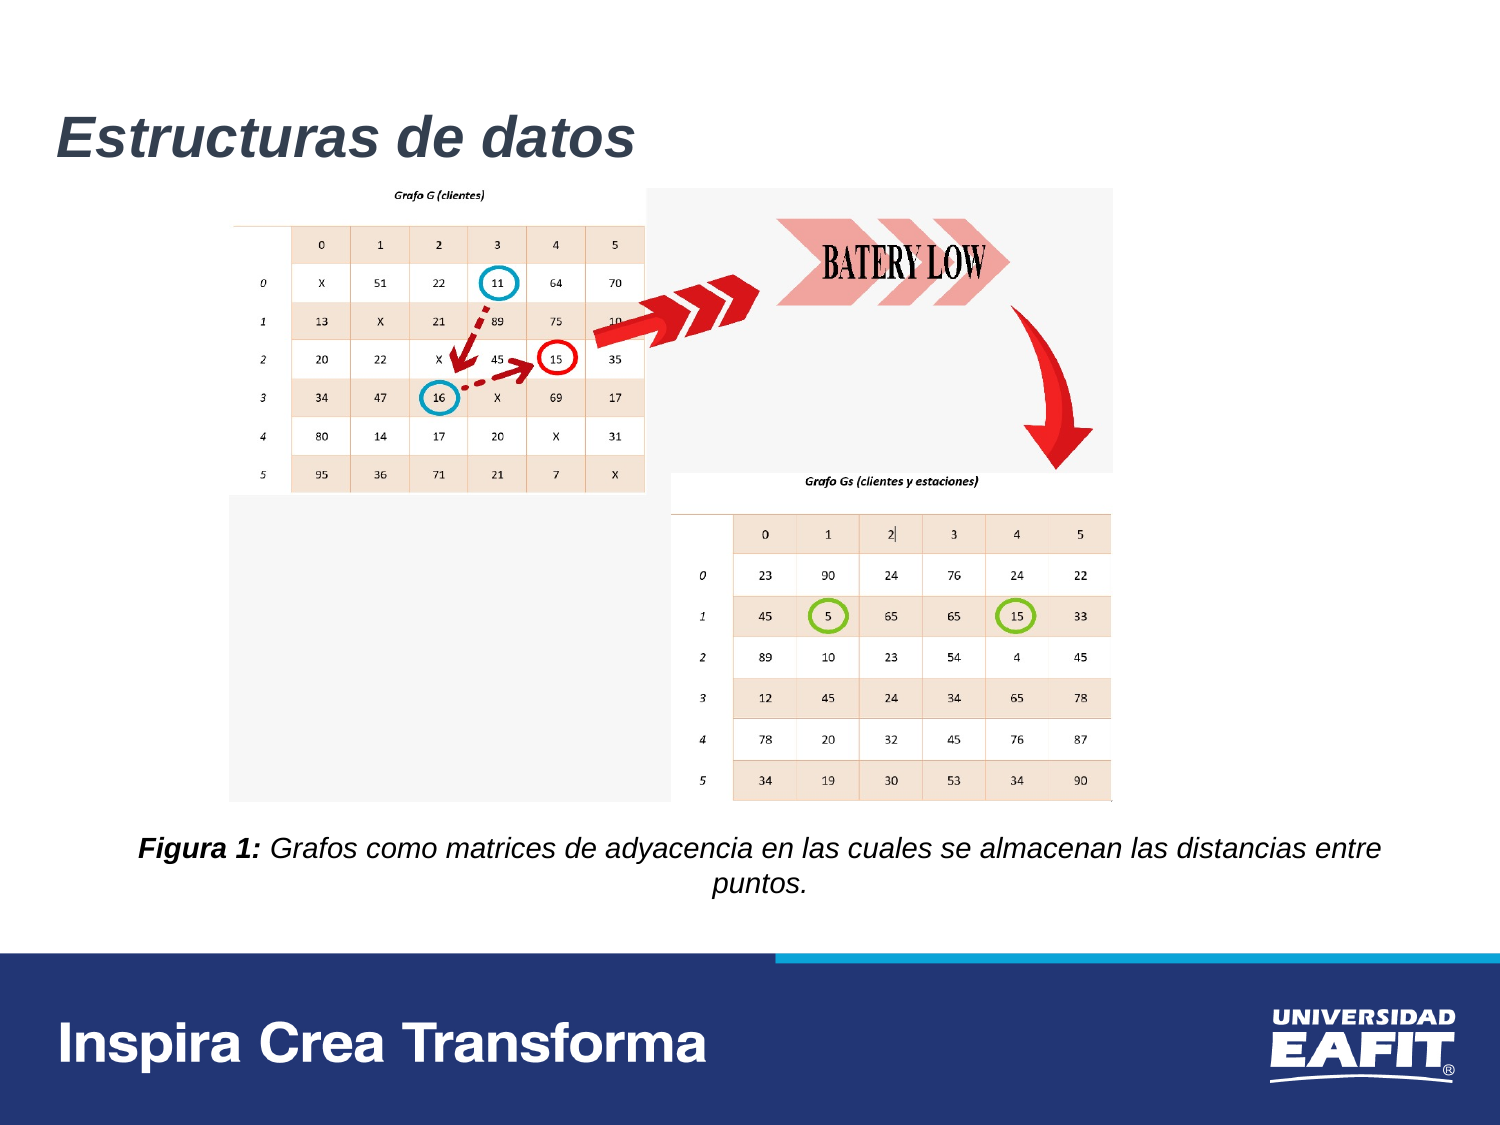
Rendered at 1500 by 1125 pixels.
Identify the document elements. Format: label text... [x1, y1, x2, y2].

picture [0, 0, 1500, 1125]
text_box Figura 1: Grafos como matrices de adyacencia en las cuales se almacenan las distancias entre puntos. [118, 822, 1403, 903]
text_box Estructuras de datos [42, 88, 1336, 189]
